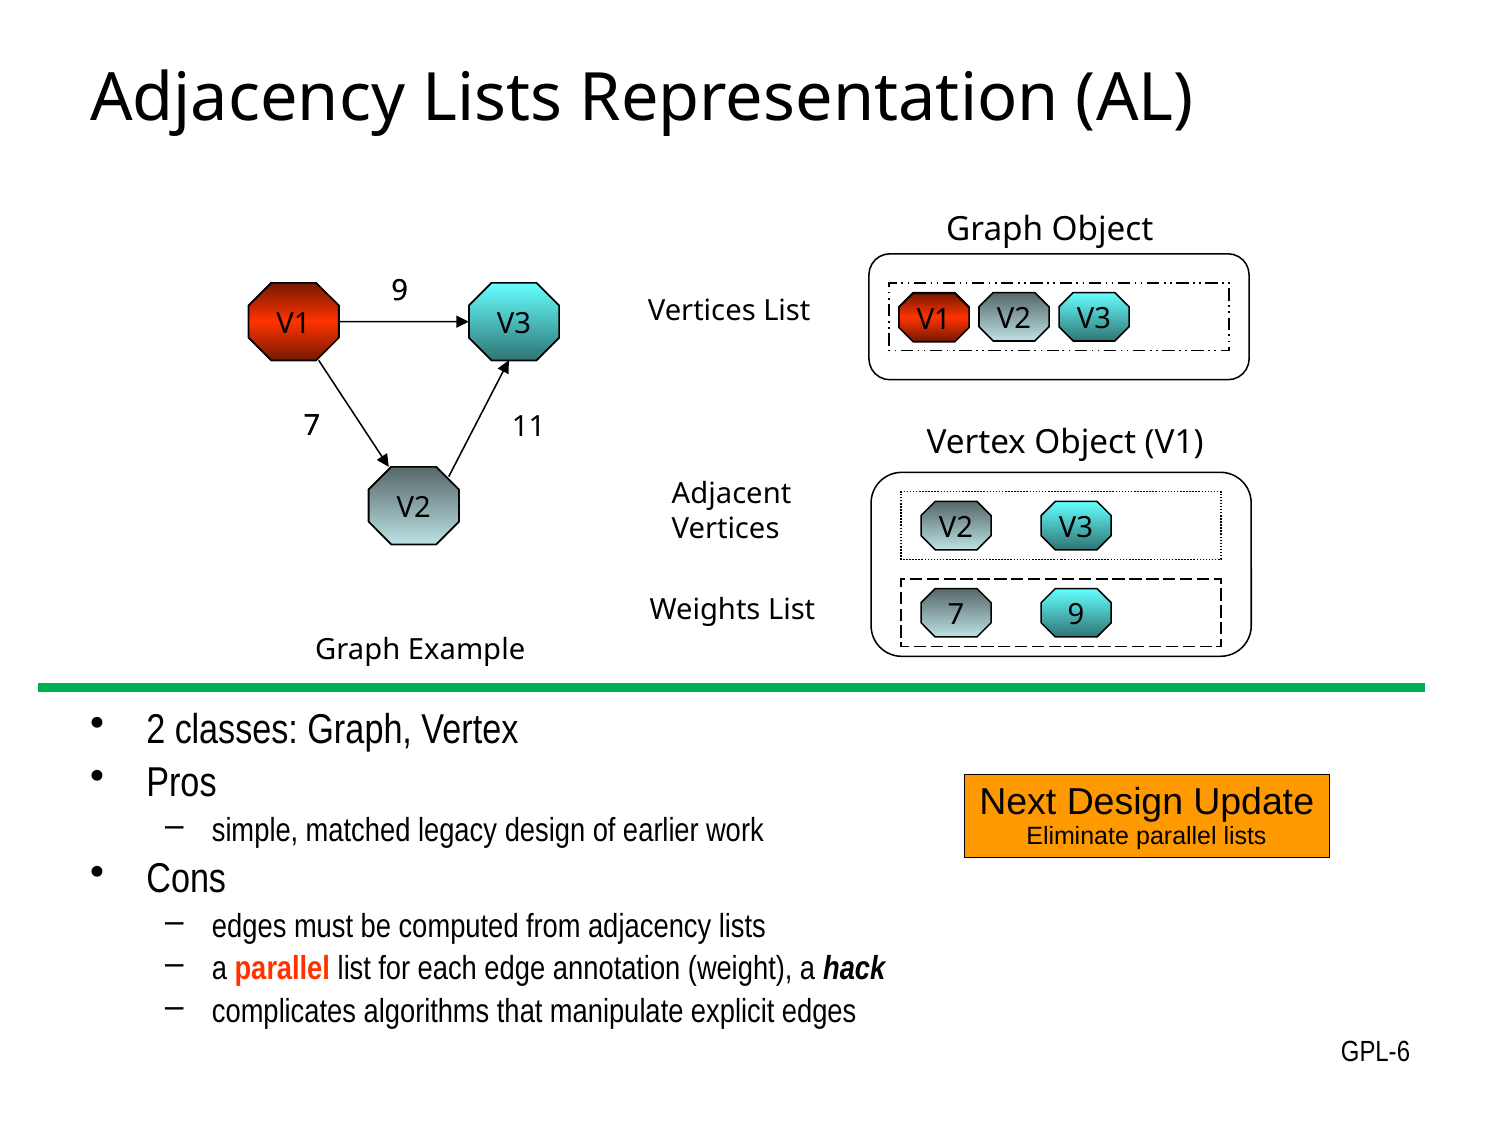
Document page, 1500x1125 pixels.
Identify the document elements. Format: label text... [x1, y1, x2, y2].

slide_number GPL-6 [1074, 1024, 1426, 1103]
text_box [901, 491, 1222, 560]
list 2 classes: Graph, Vertex Pros simple, matched legacy design of earlier work Cons edges must be computed from adjacency lists a parallel list for each edge annotation (weight), a hack complicates algorithms that manipulate explicit edges [74, 699, 1426, 1031]
text_box Next Design Update Eliminate parallel lists [964, 774, 1330, 858]
text_box [339, 315, 469, 328]
text_box [871, 472, 1252, 657]
text_box 7 [288, 399, 336, 449]
text_box Vertices List [633, 283, 826, 334]
text_box V2 [368, 466, 459, 545]
text_box [448, 361, 509, 477]
text_box 9 [376, 264, 424, 314]
text_box 11 [497, 399, 561, 450]
text_box [868, 253, 1250, 380]
text_box Weights List [634, 583, 831, 633]
text_box V1 [248, 282, 339, 361]
text_box Adjacent Vertices [656, 466, 814, 552]
text_box Graph Example [300, 622, 541, 673]
text_box V3 [1041, 501, 1112, 550]
text_box V3 [469, 282, 560, 361]
text_box [888, 282, 1230, 351]
text_box 9 [1041, 588, 1112, 637]
text_box V1 [898, 293, 970, 342]
text_box Graph Object [931, 199, 1169, 255]
text_box V3 [1059, 292, 1130, 341]
text_box 7 [921, 588, 992, 637]
text_box [318, 360, 389, 467]
text_box Vertex Object (V1) [911, 412, 1219, 468]
text_box [969, 468, 1000, 474]
text_box [901, 578, 1222, 647]
text_box V2 [979, 292, 1050, 341]
text_box V2 [921, 501, 992, 550]
title Adjacency Lists Representation (AL) [74, 0, 1426, 188]
